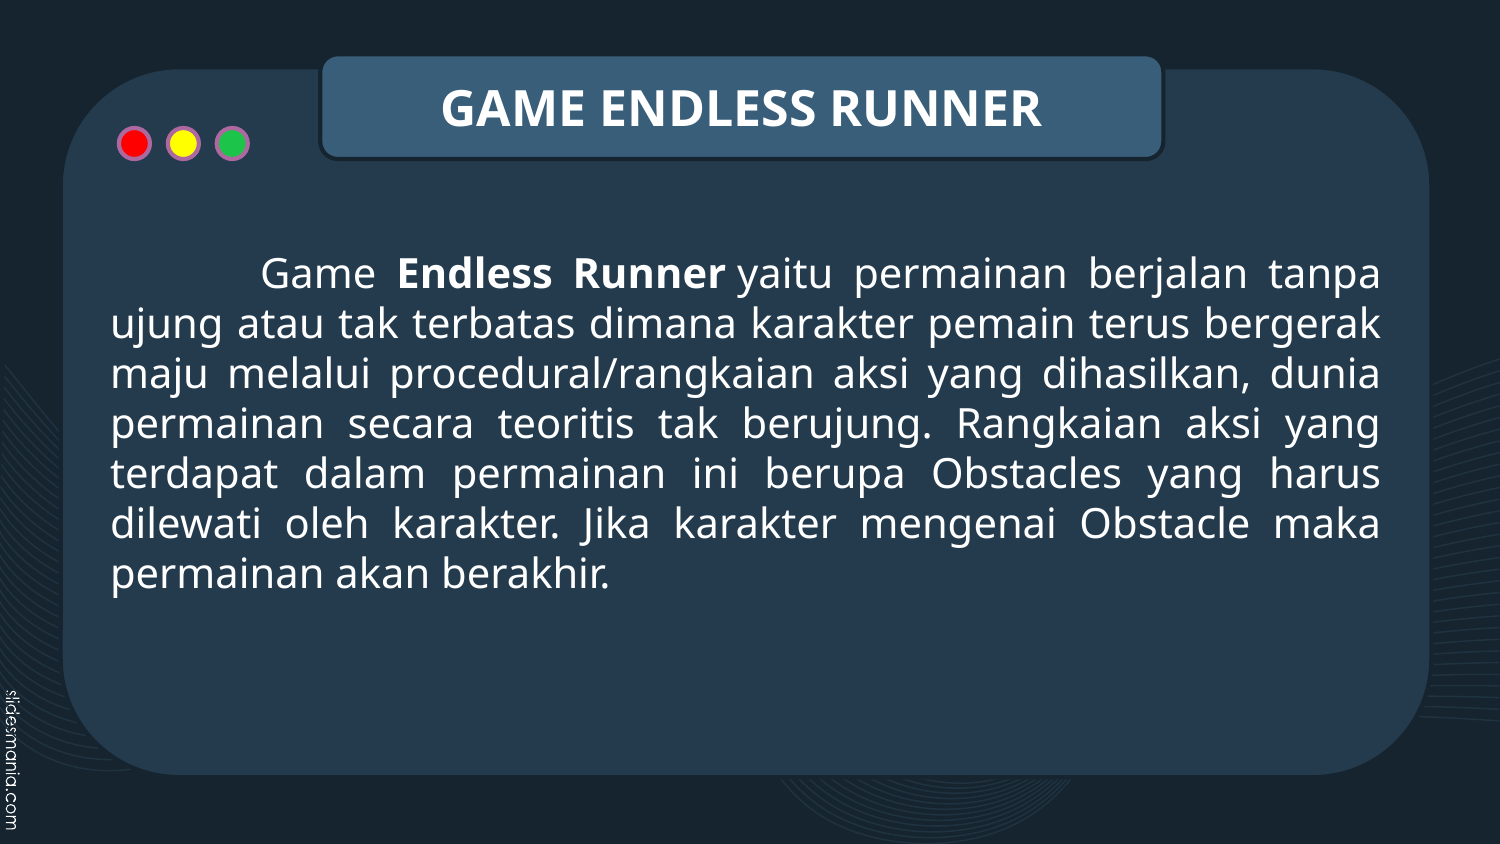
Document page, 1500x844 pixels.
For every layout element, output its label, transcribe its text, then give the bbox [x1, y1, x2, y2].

text_box Game Endless Runner yaitu permainan berjalan tanpa ujung atau tak terbatas dimana karakter pemain terus bergerak maju melalui procedural/rangkaian aksi yang dihasilkan, dunia permainan secara teoritis tak berujung. Rangkaian aksi yang terdapat dalam permainan ini berupa Obstacles yang harus dilewati oleh karakter. Jika karakter mengenai Obstacle maka permainan akan berakhir. [58, 65, 1434, 780]
text_box [165, 125, 201, 162]
text_box [116, 125, 153, 162]
text_box [214, 125, 250, 162]
text_box GAME ENDLESS RUNNER [318, 52, 1166, 162]
